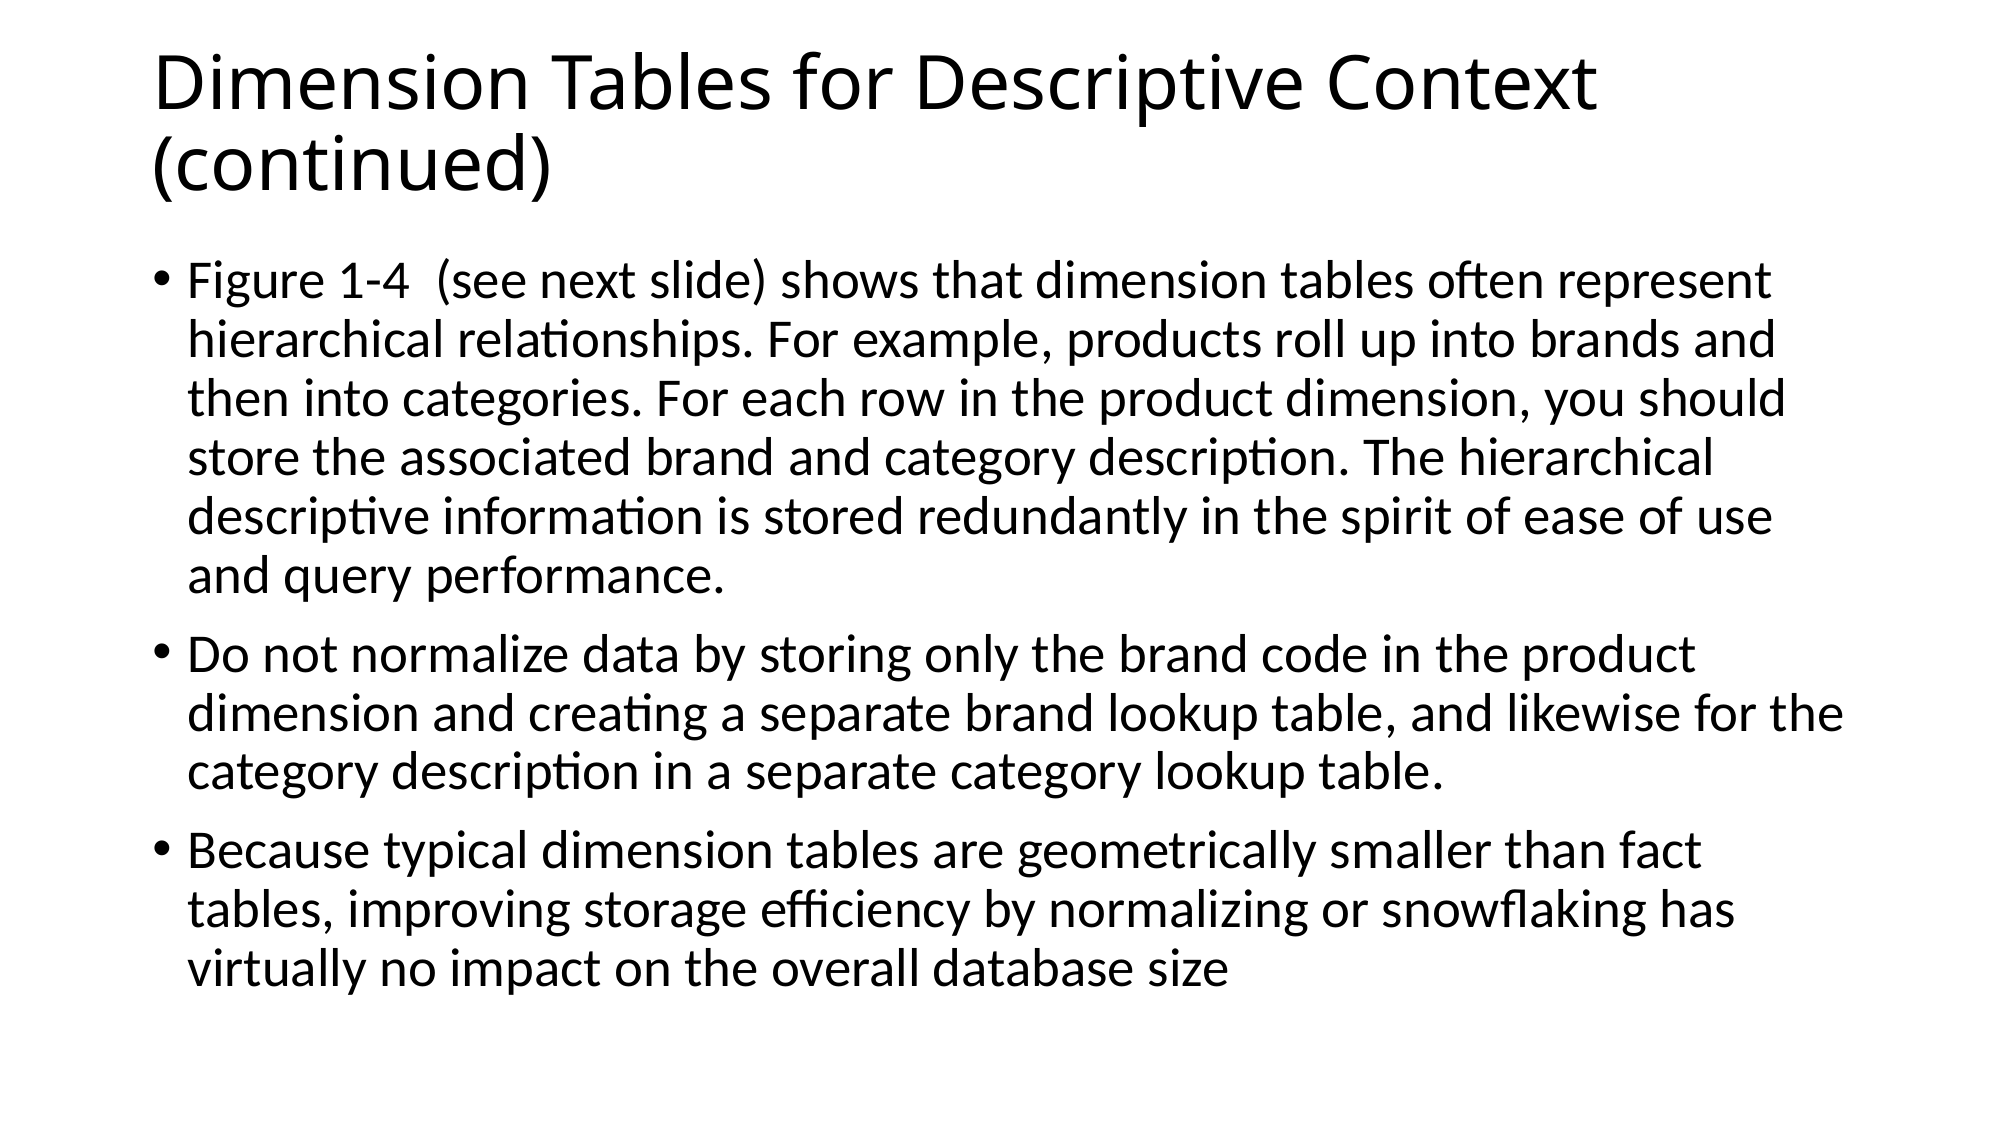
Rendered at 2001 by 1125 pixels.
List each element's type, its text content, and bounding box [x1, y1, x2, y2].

list Figure 1-4 (see next slide) shows that dimension tables often represent hierarchical relationships. For example, products roll up into brands and then into categories. For each row in the product dimension, you should store the associated brand and category description. The hierarchical descriptive information is stored redundantly in the spirit of ease of use and query performance. Do not normalize data by storing only the brand code in the product dimension and creating a separate brand lookup table, and likewise for the category description in a separate category lookup table. Because typical dimension tables are geometrically smaller than fact tables, improving storage efficiency by normalizing or snowﬂaking has virtually no impact on the overall database size [137, 243, 1863, 1014]
title Dimension Tables for Descriptive Context (continued) [137, 59, 1863, 193]
